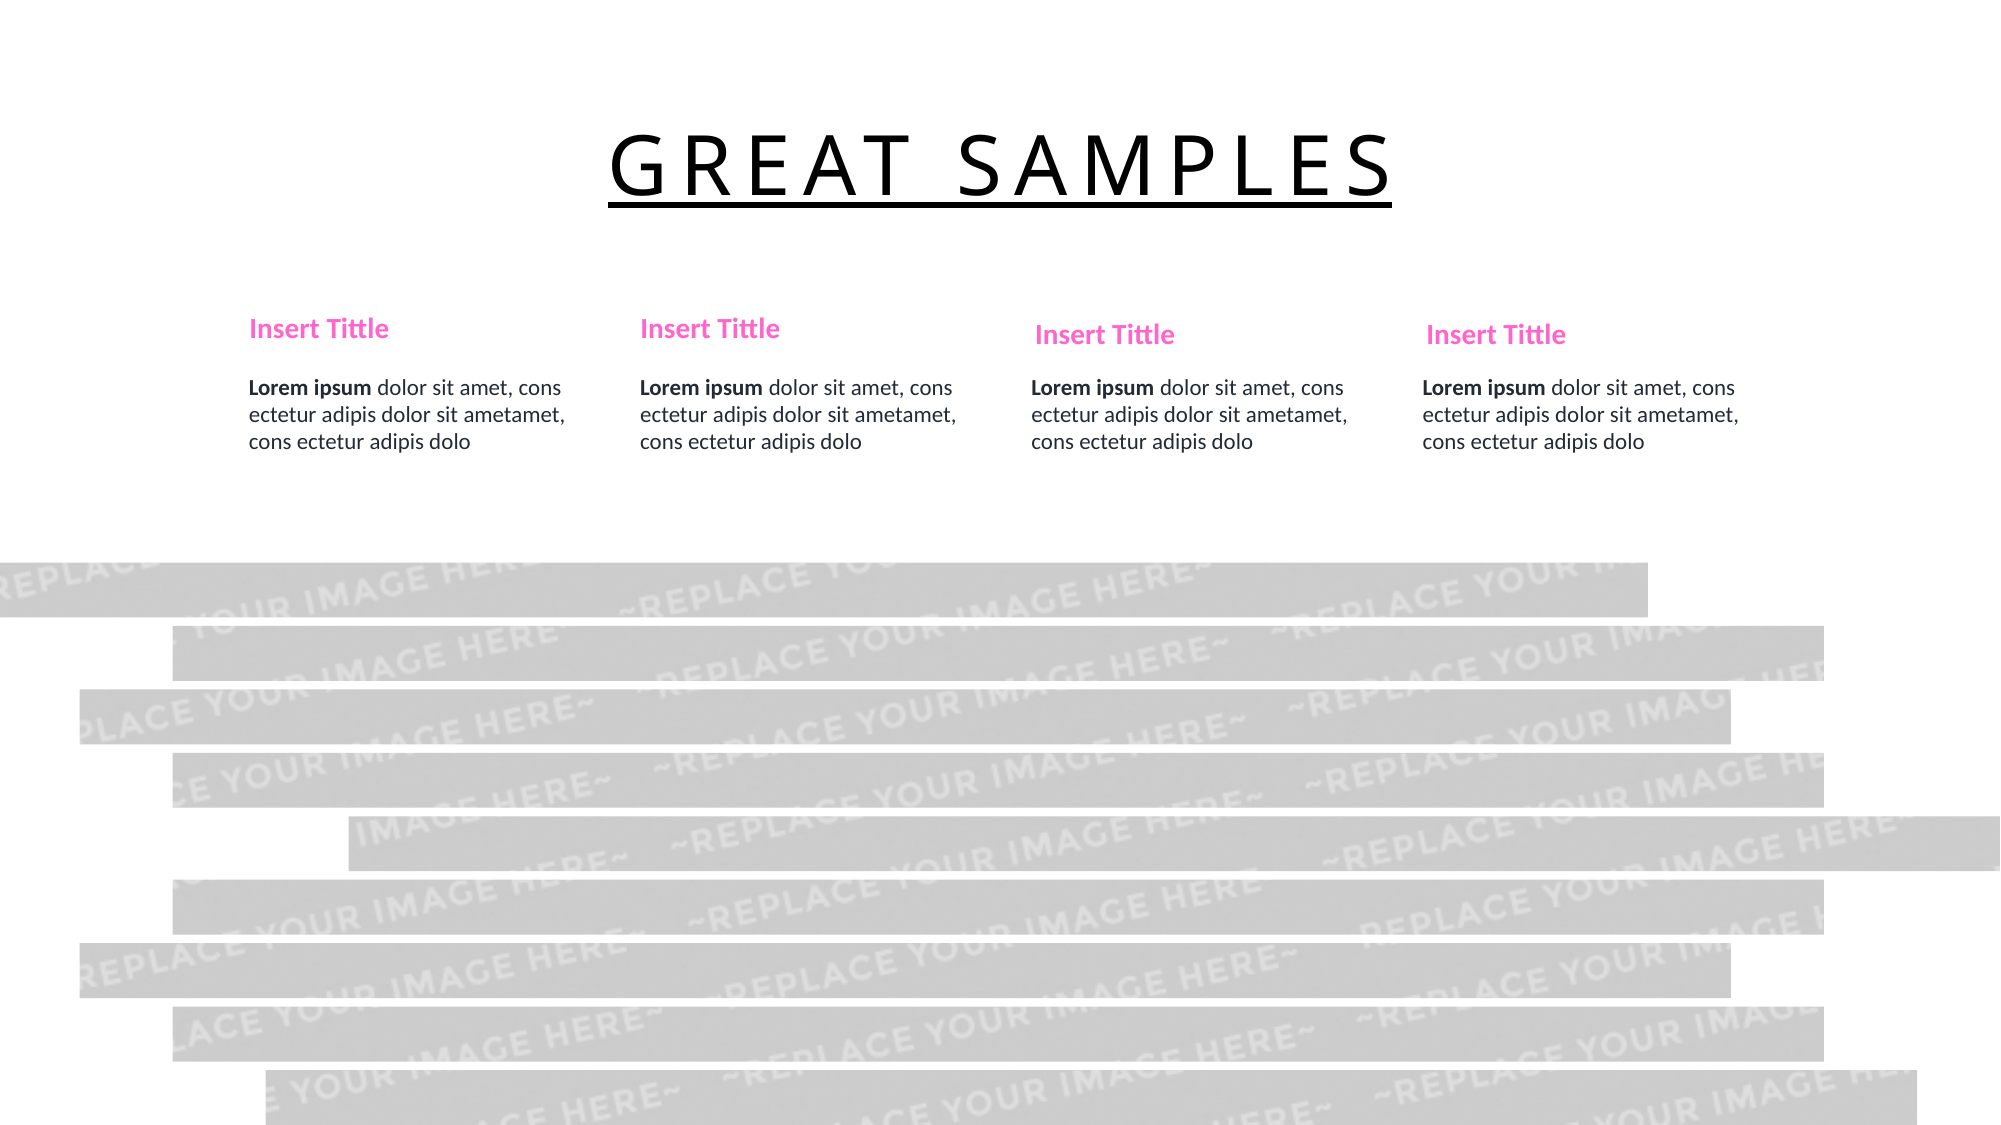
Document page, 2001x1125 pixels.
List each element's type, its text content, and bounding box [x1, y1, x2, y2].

text_box Insert Tittle [234, 284, 471, 352]
text_box Lorem ipsum dolor sit amet, cons ectetur adipis dolor sit ametamet, cons ectetur adipis dolo [625, 364, 984, 462]
text_box Insert Tittle [625, 284, 862, 352]
text_box Insert Tittle [1020, 290, 1257, 358]
text_box GREAT SAMPLES [592, 104, 1407, 220]
text_box Lorem ipsum dolor sit amet, cons ectetur adipis dolor sit ametamet, cons ectetur adipis dolo [234, 364, 592, 462]
text_box Insert Tittle [1411, 290, 1648, 358]
picture [0, 562, 2000, 1125]
text_box Lorem ipsum dolor sit amet, cons ectetur adipis dolor sit ametamet, cons ectetur adipis dolo [1016, 364, 1375, 462]
text_box Lorem ipsum dolor sit amet, cons ectetur adipis dolor sit ametamet, cons ectetur adipis dolo [1407, 364, 1766, 462]
